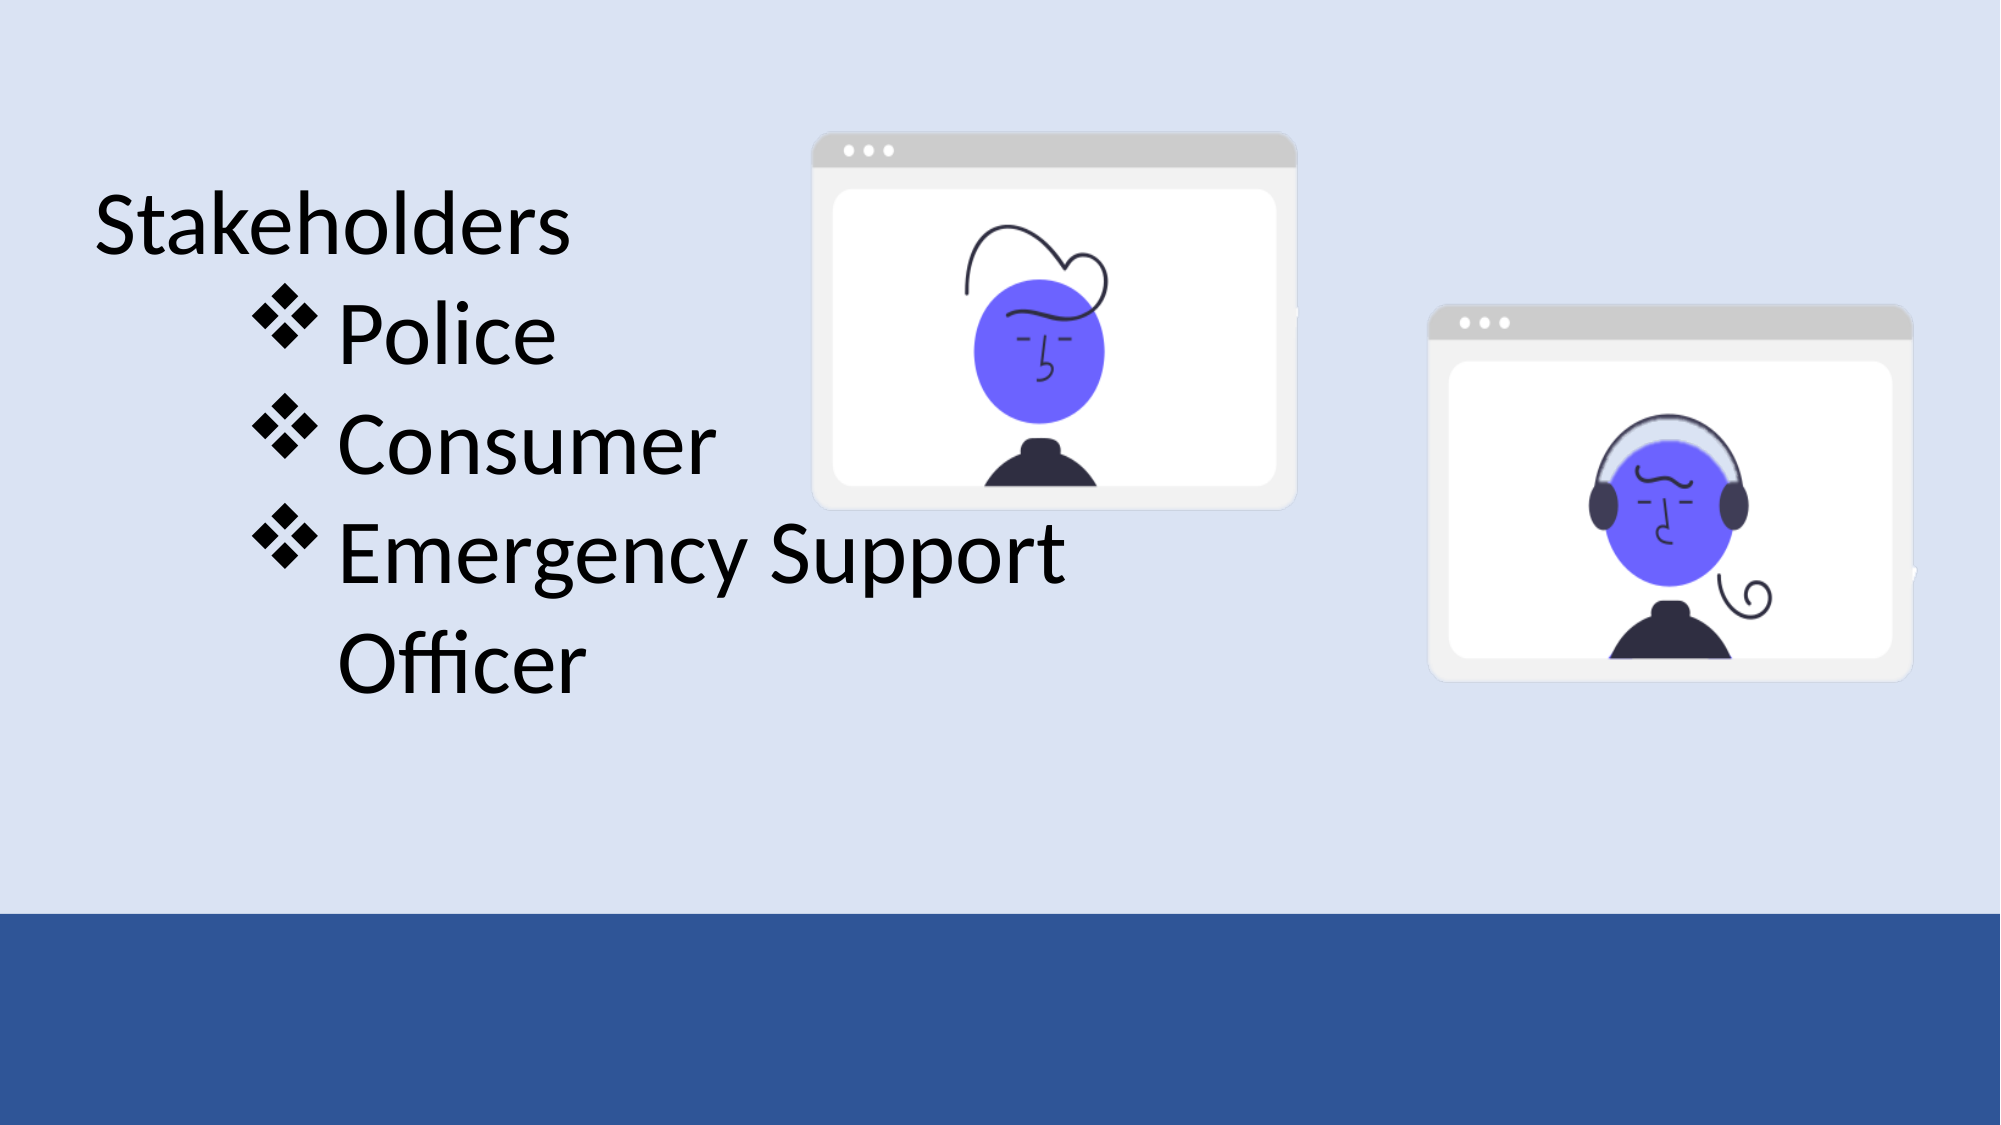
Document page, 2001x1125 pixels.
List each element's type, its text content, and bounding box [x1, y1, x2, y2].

text_box [0, 913, 2000, 1125]
picture [805, 103, 1921, 702]
text_box Stakeholders Police Consumer Emergency Support Officer [79, 155, 1090, 720]
